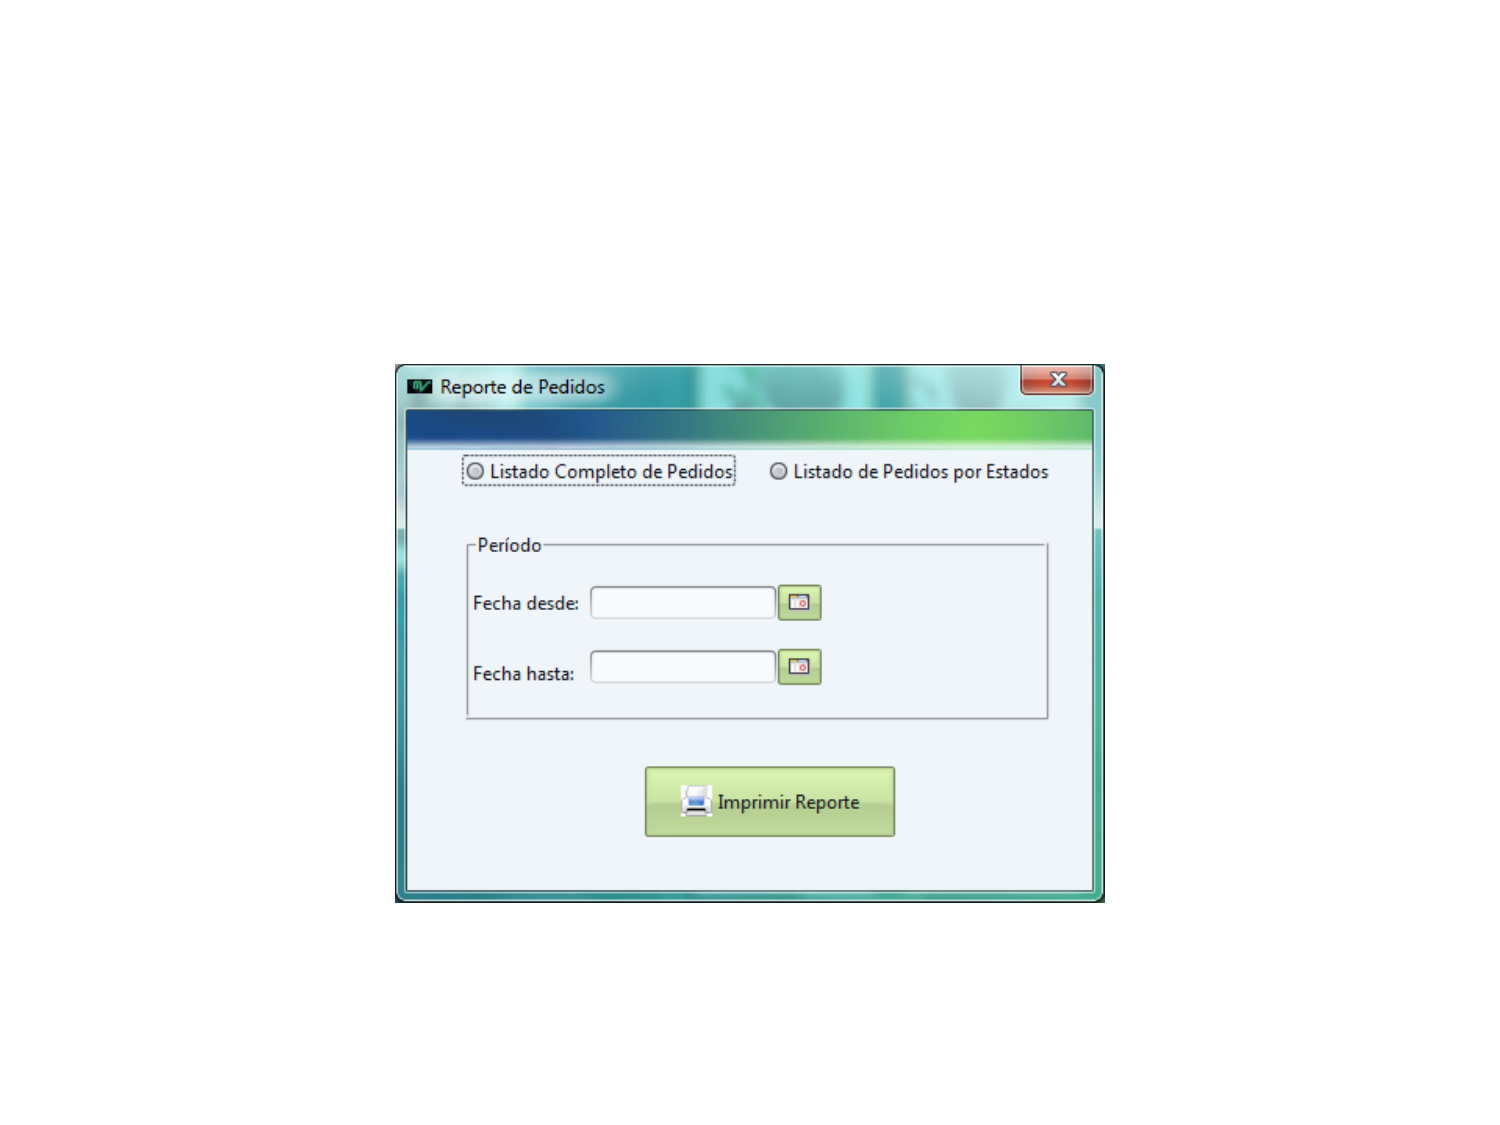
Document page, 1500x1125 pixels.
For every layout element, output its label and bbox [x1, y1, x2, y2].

list [394, 364, 1105, 903]
